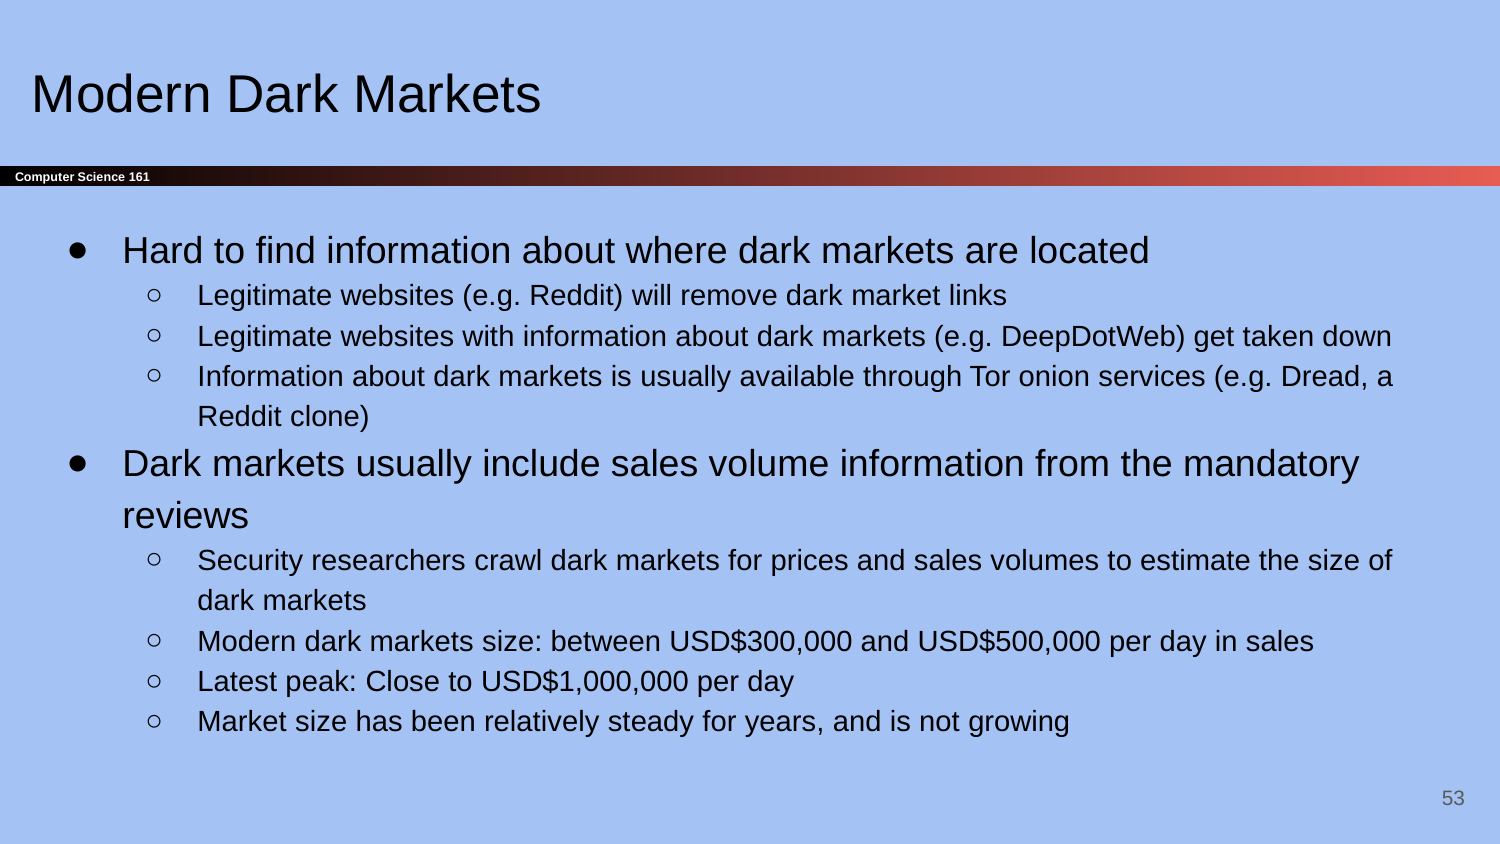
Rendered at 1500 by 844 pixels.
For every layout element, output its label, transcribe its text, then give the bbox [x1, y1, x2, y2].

list Hard to find information about where dark markets are located Legitimate websites (e.g. Reddit) will remove dark market links Legitimate websites with information about dark markets (e.g. DeepDotWeb) get taken down Information about dark markets is usually available through Tor onion services (e.g. Dread, a Reddit clone) Dark markets usually include sales volume information from the mandatory reviews Security researchers crawl dark markets for prices and sales volumes to estimate the size of dark markets Modern dark markets size: between USD$300,000 and USD$500,000 per day in sales Latest peak: Close to USD$1,000,000 per day Market size has been relatively steady for years, and is not growing [32, 204, 1431, 823]
slide_number ‹#› [1389, 764, 1480, 830]
title Modern Dark Markets [16, 44, 1415, 139]
